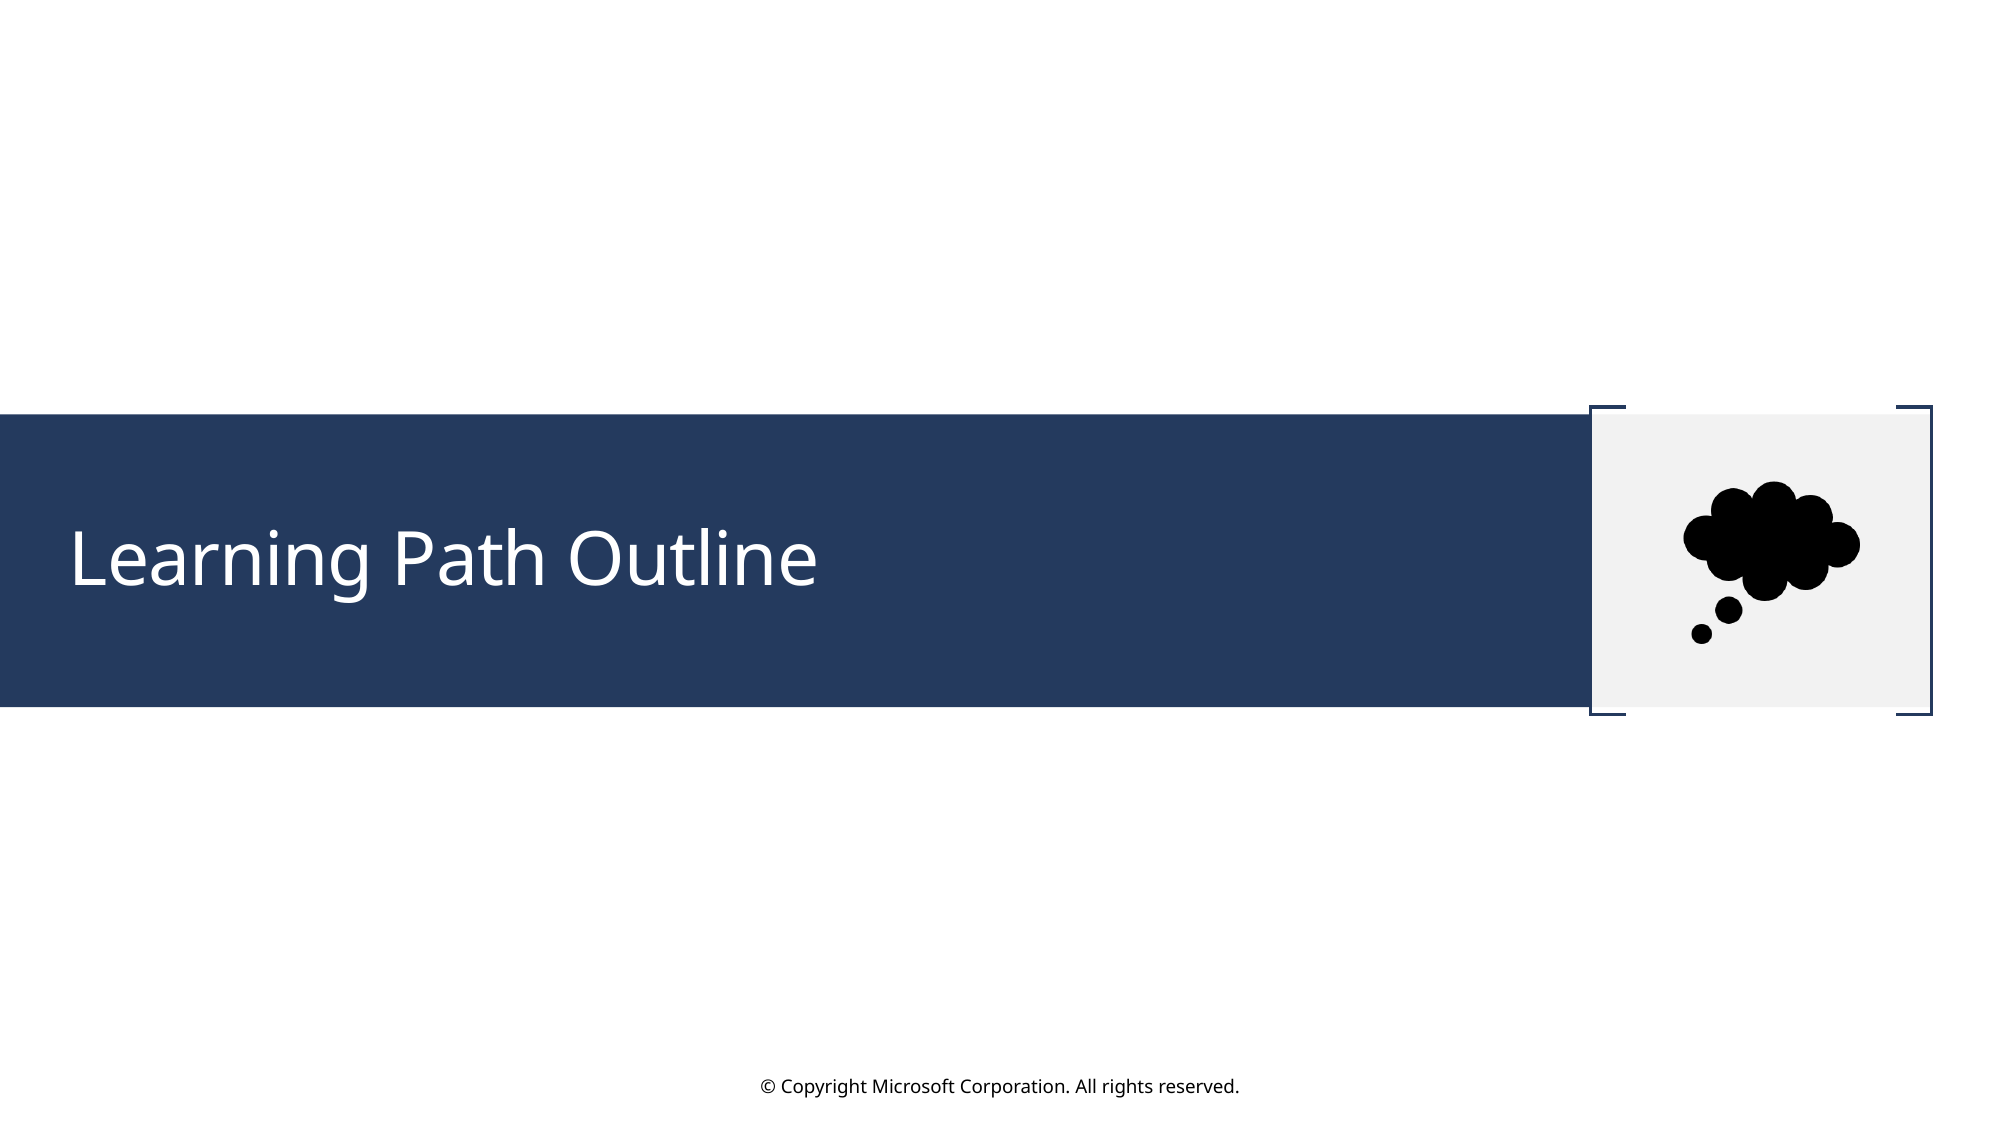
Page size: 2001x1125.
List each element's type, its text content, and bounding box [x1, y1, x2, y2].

title Learning Path Outline [68, 414, 1577, 708]
picture [1663, 454, 1880, 671]
